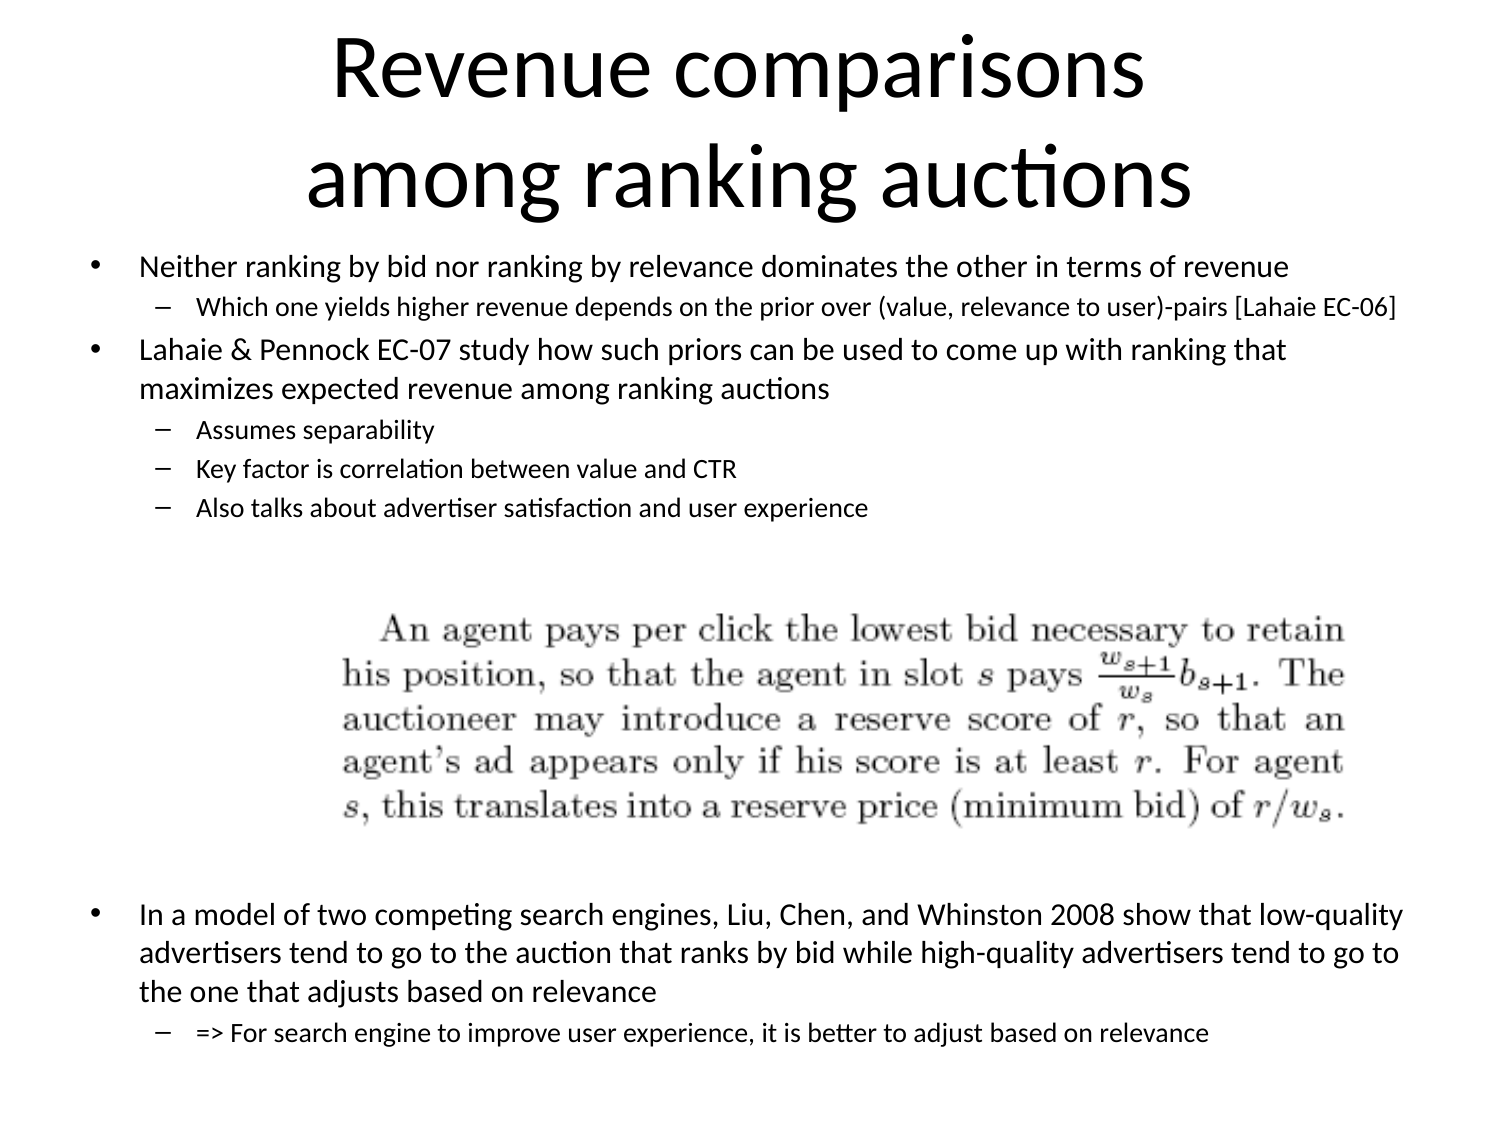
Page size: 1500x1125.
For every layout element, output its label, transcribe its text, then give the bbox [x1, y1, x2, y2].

list Neither ranking by bid nor ranking by relevance dominates the other in terms of revenue Which one yields higher revenue depends on the prior over (value, relevance to user)-pairs [Lahaie EC-06] Lahaie & Pennock EC-07 study how such priors can be used to come up with ranking that maximizes expected revenue among ranking auctions Assumes separability Key factor is correlation between value and CTR Also talks about advertiser satisfaction and user experience In a model of two competing search engines, Liu, Chen, and Whinston 2008 show that low-quality advertisers tend to go to the auction that ranks by bid while high-quality advertisers tend to go to the one that adjusts based on relevance => For search engine to improve user experience, it is better to adjust based on relevance [75, 237, 1425, 1100]
picture [324, 612, 1373, 851]
title Revenue comparisons among ranking auctions [75, 70, 1425, 163]
